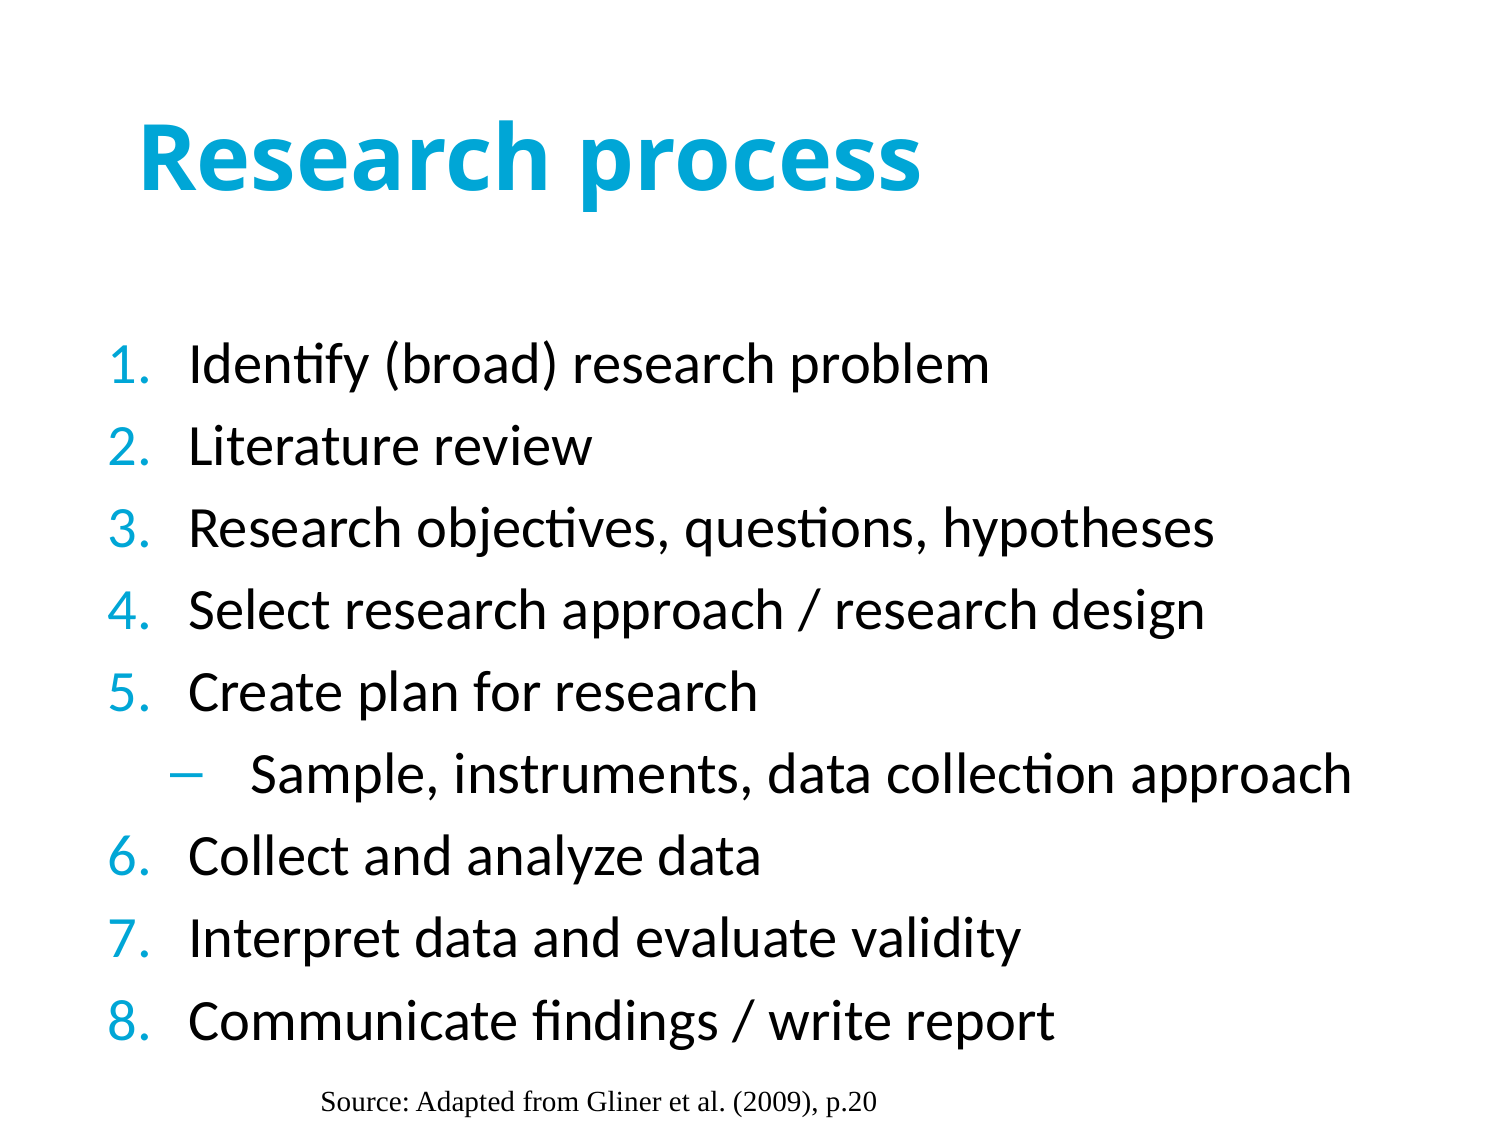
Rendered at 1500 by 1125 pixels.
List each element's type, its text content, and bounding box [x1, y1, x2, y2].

text_box Source: Adapted from Gliner et al. (2009), p.20 [305, 1074, 972, 1125]
title Research process [121, 60, 1372, 248]
list Identify (broad) research problem Literature review Research objectives, questions, hypotheses Select research approach / research design Create plan for research Sample, instruments, data collection approach Collect and analyze data Interpret data and evaluate validity Communicate findings / write report [92, 317, 1372, 1080]
